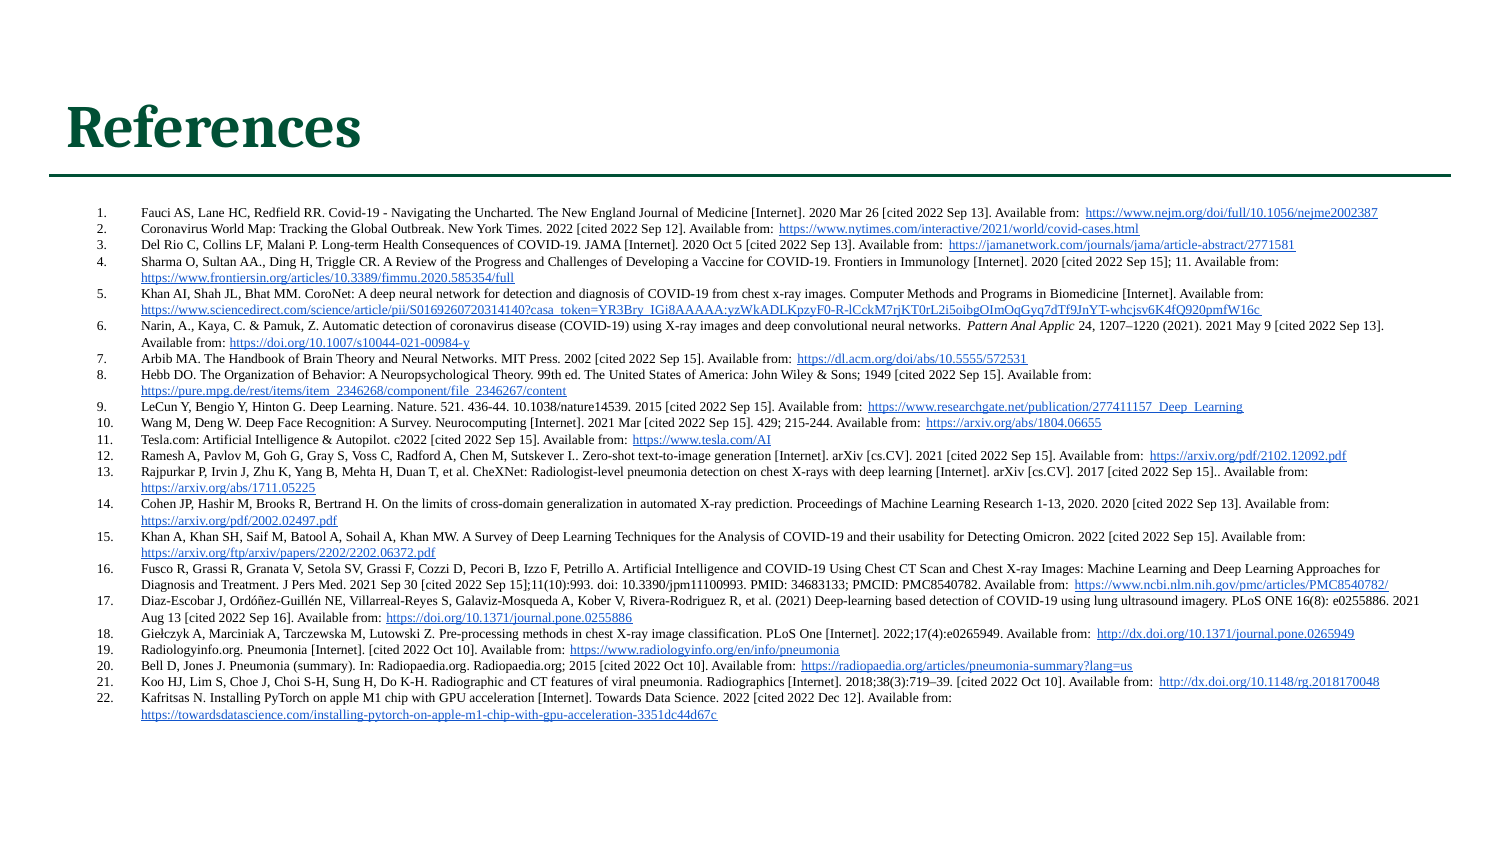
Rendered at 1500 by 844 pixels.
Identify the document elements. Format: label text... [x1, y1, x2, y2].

title References [51, 72, 1449, 176]
list Fauci AS, Lane HC, Redfield RR. Covid-19 - Navigating the Uncharted. The New England Journal of Medicine [Internet]. 2020 Mar 26 [cited 2022 Sep 13]. Available from: https://www.nejm.org/doi/full/10.1056/nejme2002387 Coronavirus World Map: Tracking the Global Outbreak. New York Times. 2022 [cited 2022 Sep 12]. Available from: https://www.nytimes.com/interactive/2021/world/covid-cases.html Del Rio C, Collins LF, Malani P. Long-term Health Consequences of COVID-19. JAMA [Internet]. 2020 Oct 5 [cited 2022 Sep 13]. Available from: https://jamanetwork.com/journals/jama/article-abstract/2771581 Sharma O, Sultan AA., Ding H, Triggle CR. A Review of the Progress and Challenges of Developing a Vaccine for COVID-19. Frontiers in Immunology [Internet]. 2020 [cited 2022 Sep 15]; 11. Available from: https://www.frontiersin.org/articles/10.3389/fimmu.2020.585354/full Khan AI, Shah JL, Bhat MM. CoroNet: A deep neural network for detection and diagnosis of COVID-19 from chest x-ray images. Computer Methods and Programs in Biomedicine [Internet]. Available from: https://www.sciencedirect.com/science/article/pii/S0169260720314140?casa_token=YR3Bry_IGi8AAAAA:yzWkADLKpzyF0-R-lCckM7rjKT0rL2i5oibgOImOqGyq7dTf9JnYT-whcjsv6K4fQ920pmfW16c Narin, A., Kaya, C. & Pamuk, Z. Automatic detection of coronavirus disease (COVID-19) using X-ray images and deep convolutional neural networks. Pattern Anal Applic 24, 1207–1220 (2021). 2021 May 9 [cited 2022 Sep 13]. Available from: https://doi.org/10.1007/s10044-021-00984-y Arbib MA. The Handbook of Brain Theory and Neural Networks. MIT Press. 2002 [cited 2022 Sep 15]. Available from: https://dl.acm.org/doi/abs/10.5555/572531 Hebb DO. The Organization of Behavior: A Neuropsychological Theory. 99th ed. The United States of America: John Wiley & Sons; 1949 [cited 2022 Sep 15]. Available from: https://pure.mpg.de/rest/items/item_2346268/component/file_2346267/content LeCun Y, Bengio Y, Hinton G. Deep Learning. Nature. 521. 436-44. 10.1038/nature14539. 2015 [cited 2022 Sep 15]. Available from: https://www.researchgate.net/publication/277411157_Deep_Learning Wang M, Deng W. Deep Face Recognition: A Survey. Neurocomputing [Internet]. 2021 Mar [cited 2022 Sep 15]. 429; 215-244. Available from: https://arxiv.org/abs/1804.06655 Tesla.com: Artificial Intelligence & Autopilot. c2022 [cited 2022 Sep 15]. Available from: https://www.tesla.com/AI Ramesh A, Pavlov M, Goh G, Gray S, Voss C, Radford A, Chen M, Sutskever I.. Zero-shot text-to-image generation [Internet]. arXiv [cs.CV]. 2021 [cited 2022 Sep 15]. Available from: https://arxiv.org/pdf/2102.12092.pdf Rajpurkar P, Irvin J, Zhu K, Yang B, Mehta H, Duan T, et al. CheXNet: Radiologist-level pneumonia detection on chest X-rays with deep learning [Internet]. arXiv [cs.CV]. 2017 [cited 2022 Sep 15].. Available from: https://arxiv.org/abs/1711.05225 Cohen JP, Hashir M, Brooks R, Bertrand H. On the limits of cross-domain generalization in automated X-ray prediction. Proceedings of Machine Learning Research 1-13, 2020. 2020 [cited 2022 Sep 13]. Available from: https://arxiv.org/pdf/2002.02497.pdf Khan A, Khan SH, Saif M, Batool A, Sohail A, Khan MW. A Survey of Deep Learning Techniques for the Analysis of COVID-19 and their usability for Detecting Omicron. 2022 [cited 2022 Sep 15]. Available from: https://arxiv.org/ftp/arxiv/papers/2202/2202.06372.pdf Fusco R, Grassi R, Granata V, Setola SV, Grassi F, Cozzi D, Pecori B, Izzo F, Petrillo A. Artificial Intelligence and COVID-19 Using Chest CT Scan and Chest X-ray Images: Machine Learning and Deep Learning Approaches for Diagnosis and Treatment. J Pers Med. 2021 Sep 30 [cited 2022 Sep 15];11(10):993. doi: 10.3390/jpm11100993. PMID: 34683133; PMCID: PMC8540782. Available from: https://www.ncbi.nlm.nih.gov/pmc/articles/PMC8540782/ Diaz-Escobar J, Ordóñez-Guillén NE, Villarreal-Reyes S, Galaviz-Mosqueda A, Kober V, Rivera-Rodriguez R, et al. (2021) Deep-learning based detection of COVID-19 using lung ultrasound imagery. PLoS ONE 16(8): e0255886. 2021 Aug 13 [cited 2022 Sep 16]. Available from: https://doi.org/10.1371/journal.pone.0255886 Giełczyk A, Marciniak A, Tarczewska M, Lutowski Z. Pre-processing methods in chest X-ray image classification. PLoS One [Internet]. 2022;17(4):e0265949. Available from: http://dx.doi.org/10.1371/journal.pone.0265949 Radiologyinfo.org. Pneumonia [Internet]. [cited 2022 Oct 10]. Available from: https://www.radiologyinfo.org/en/info/pneumonia Bell D, Jones J. Pneumonia (summary). In: Radiopaedia.org. Radiopaedia.org; 2015 [cited 2022 Oct 10]. Available from: https://radiopaedia.org/articles/pneumonia-summary?lang=us Koo HJ, Lim S, Choe J, Choi S-H, Sung H, Do K-H. Radiographic and CT features of viral pneumonia. Radiographics [Internet]. 2018;38(3):719–39. [cited 2022 Oct 10]. Available from: http://dx.doi.org/10.1148/rg.2018170048 Kafritsas N. Installing PyTorch on apple M1 chip with GPU acceleration [Internet]. Towards Data Science. 2022 [cited 2022 Dec 12]. Available from: https://towardsdatascience.com/installing-pytorch-on-apple-m1-chip-with-gpu-acceleration-3351dc44d67c [51, 189, 1449, 805]
